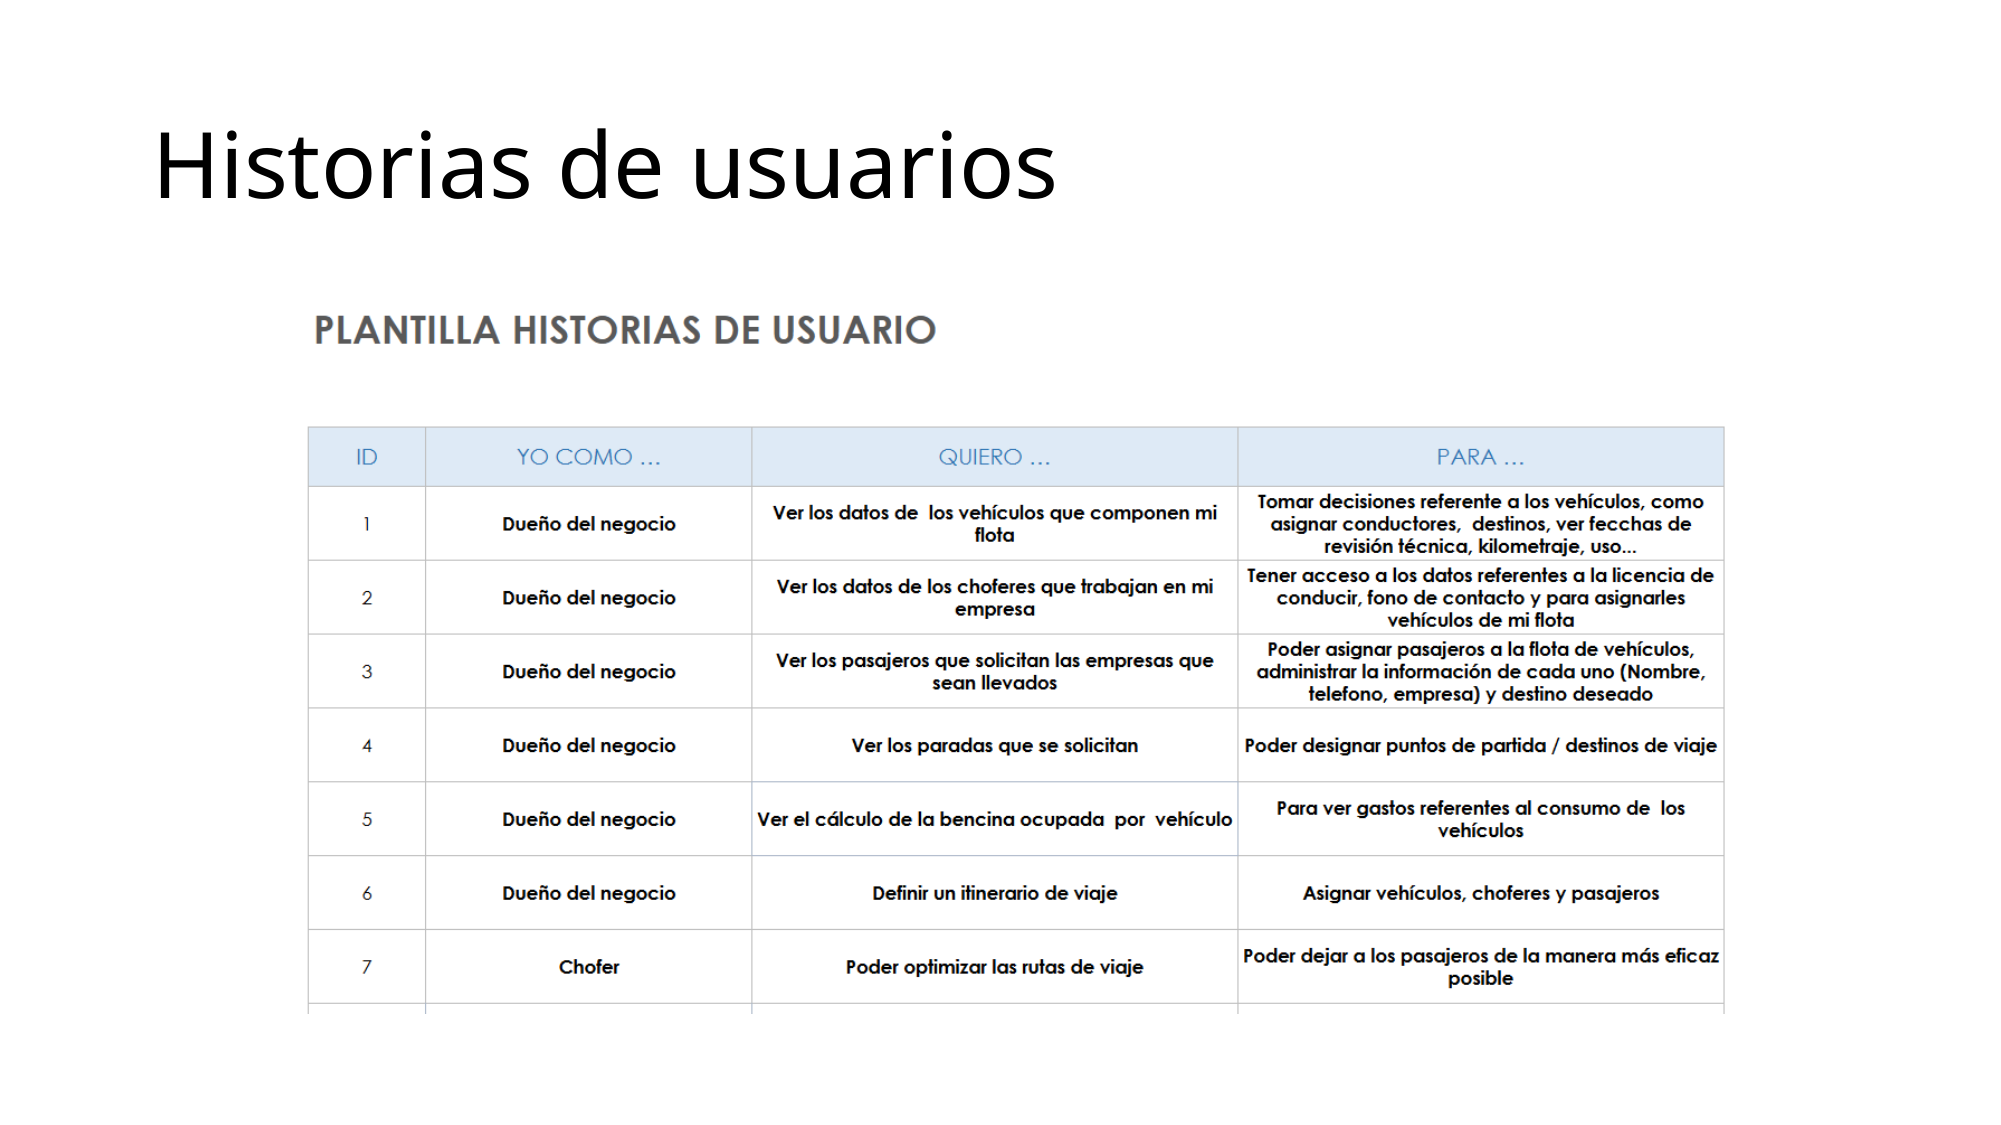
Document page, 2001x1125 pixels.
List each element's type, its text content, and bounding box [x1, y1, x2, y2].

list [271, 299, 1728, 1014]
title Historias de usuarios [137, 59, 1863, 278]
